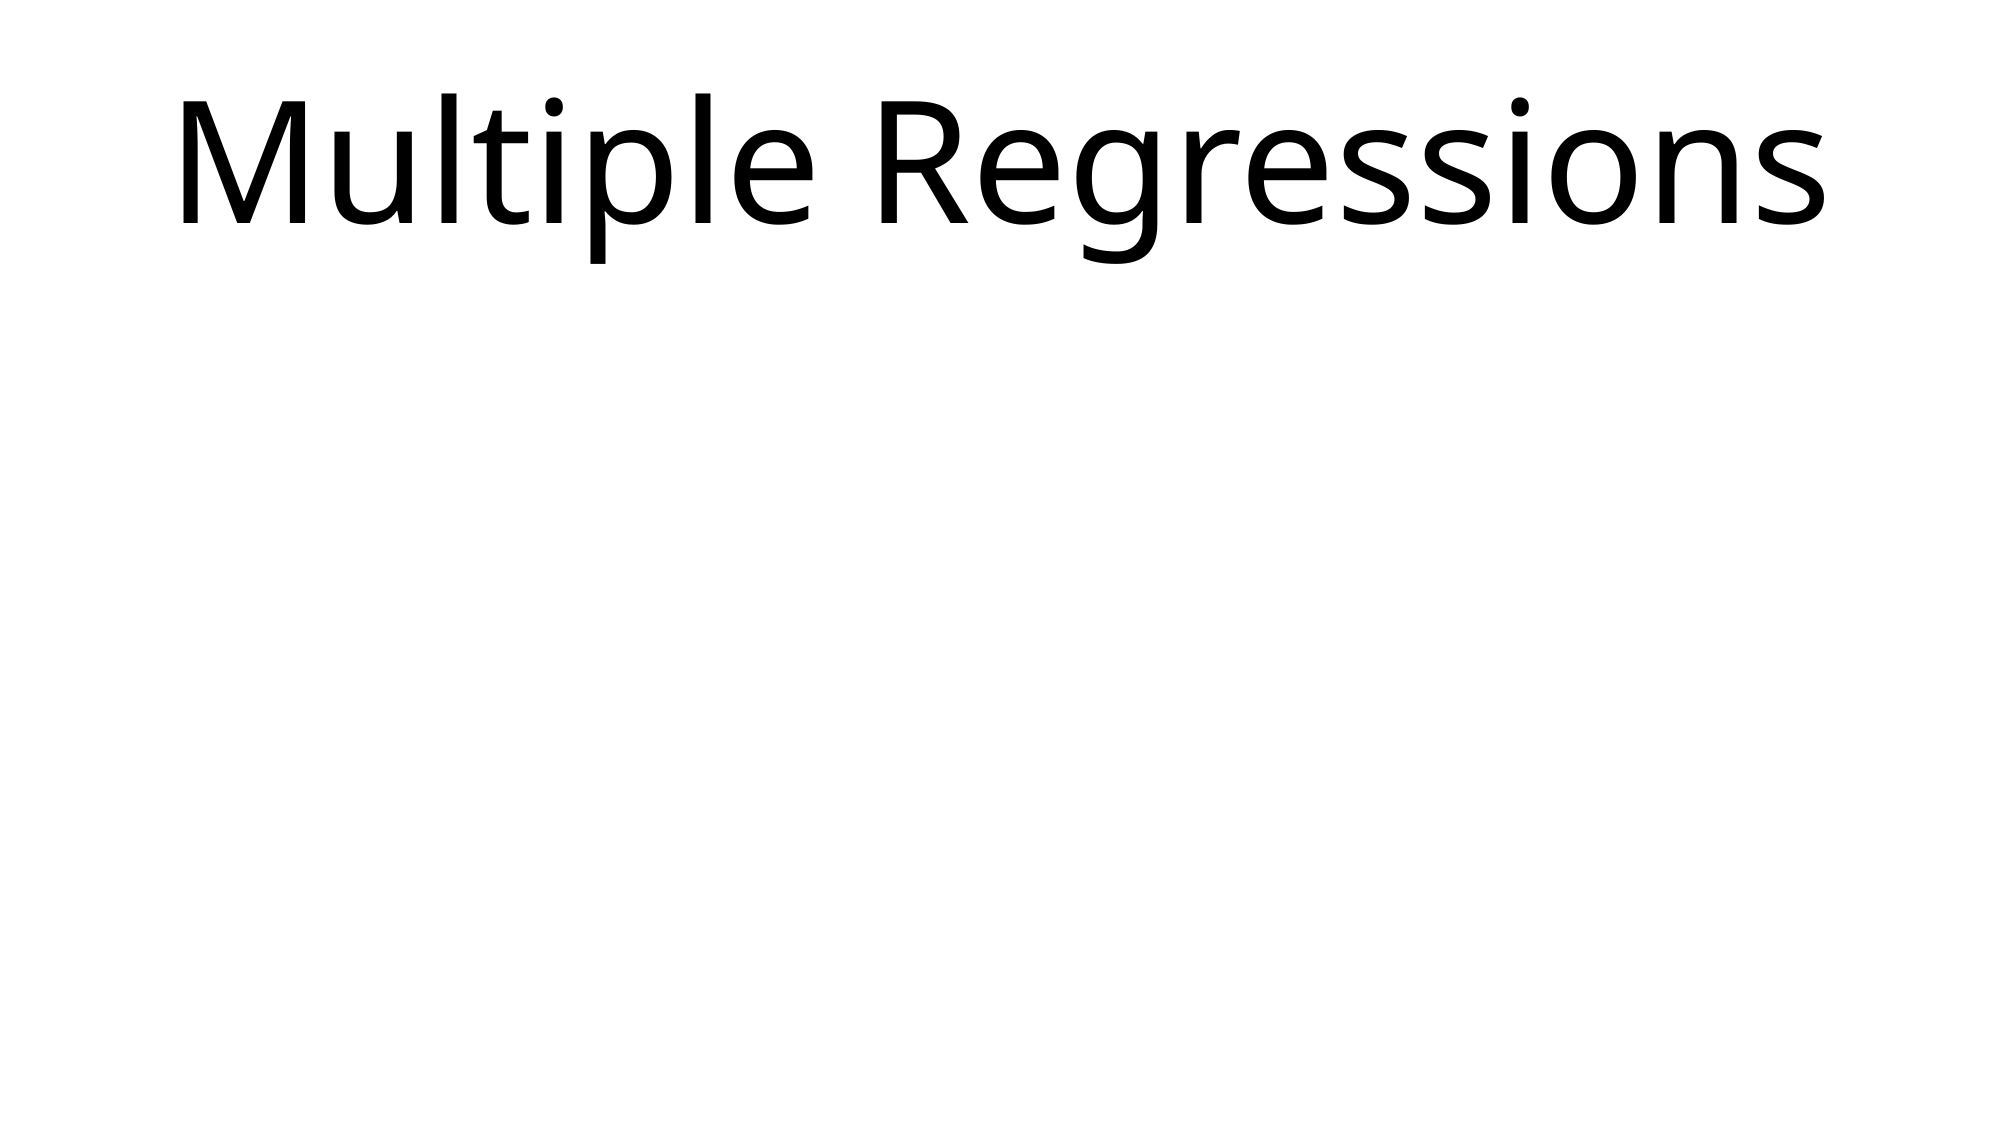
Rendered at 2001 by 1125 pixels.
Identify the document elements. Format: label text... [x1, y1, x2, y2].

title Multiple Regressions [137, 59, 1863, 278]
